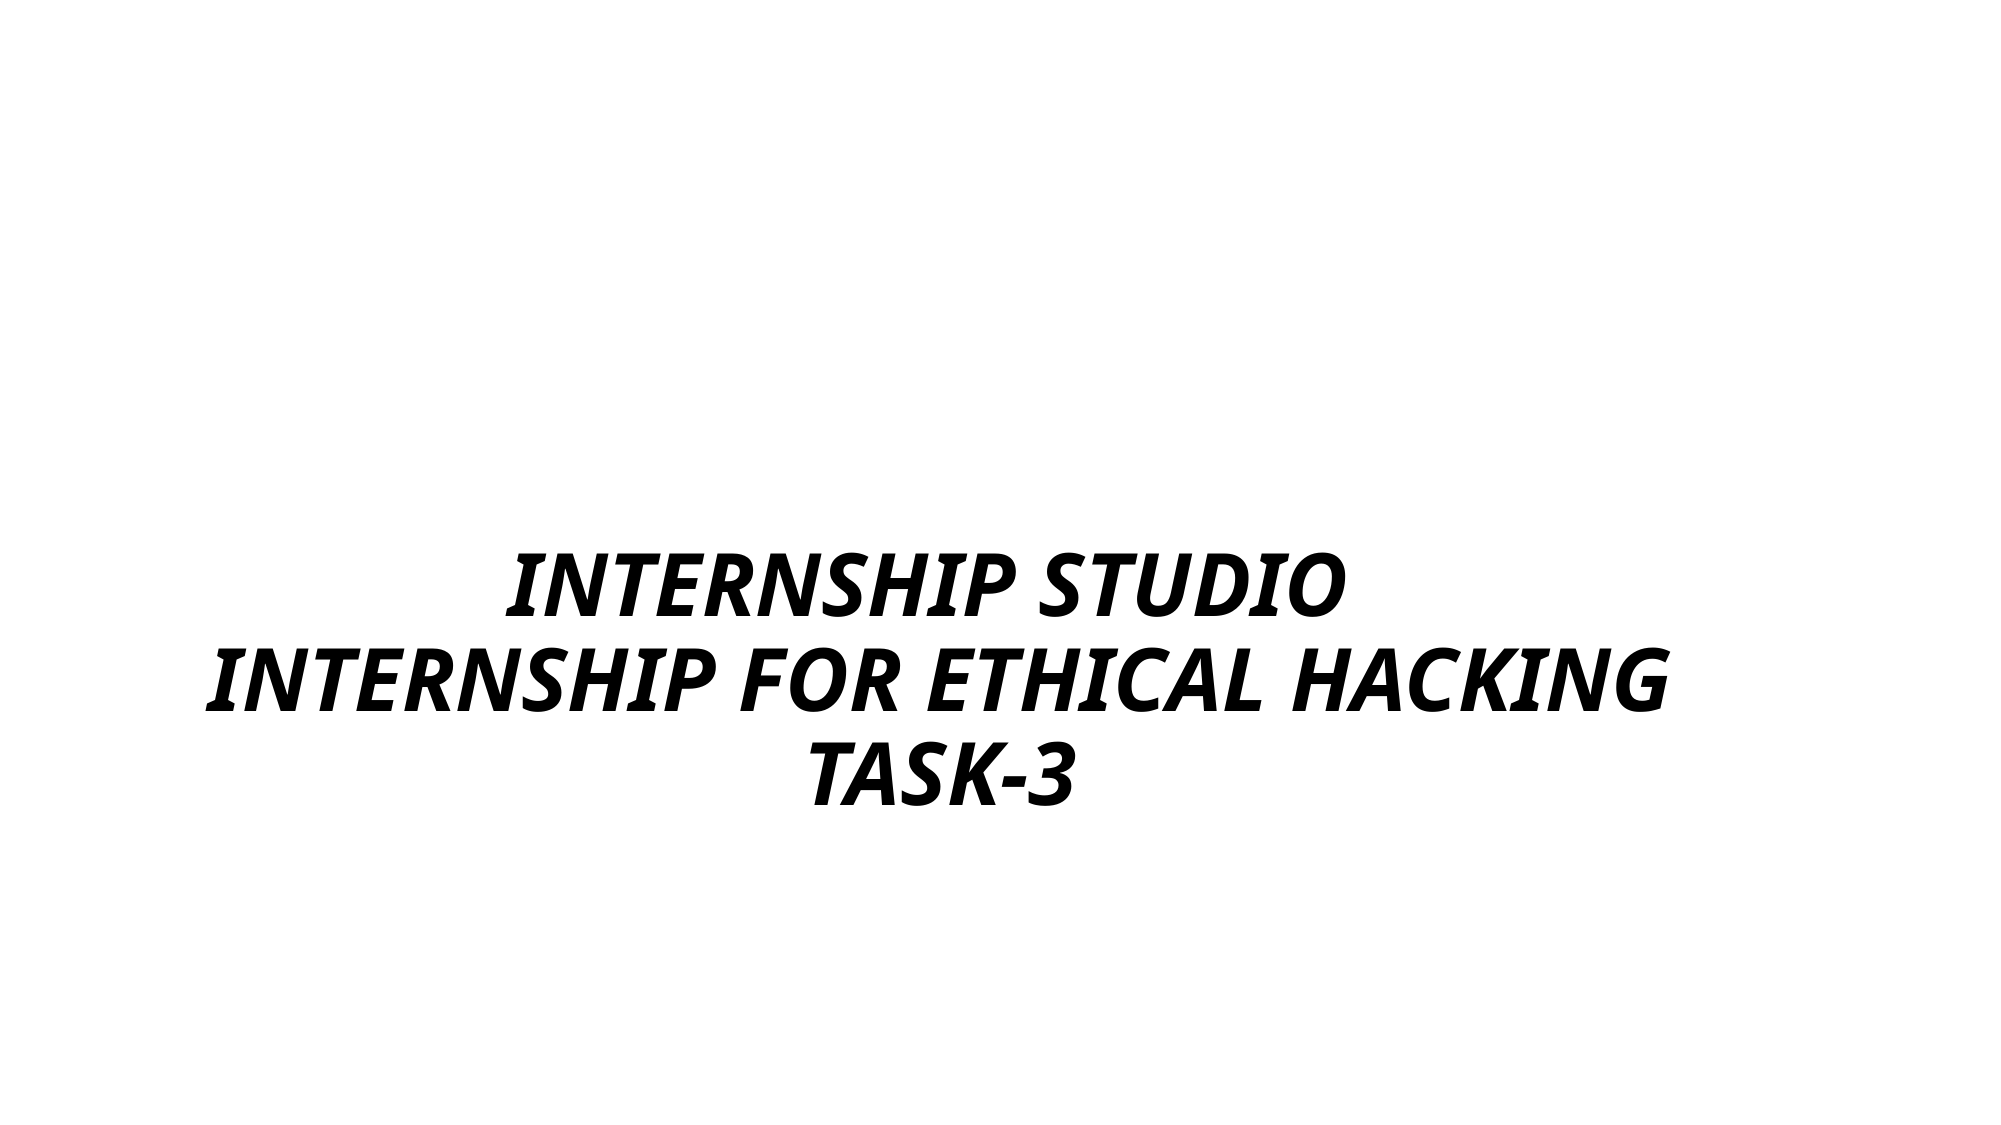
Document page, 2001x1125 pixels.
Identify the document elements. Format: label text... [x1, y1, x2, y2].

title INTERNSHIP STUDIO INTERNSHIP FOR ETHICAL HACKING TASK-3 [190, 440, 1691, 832]
